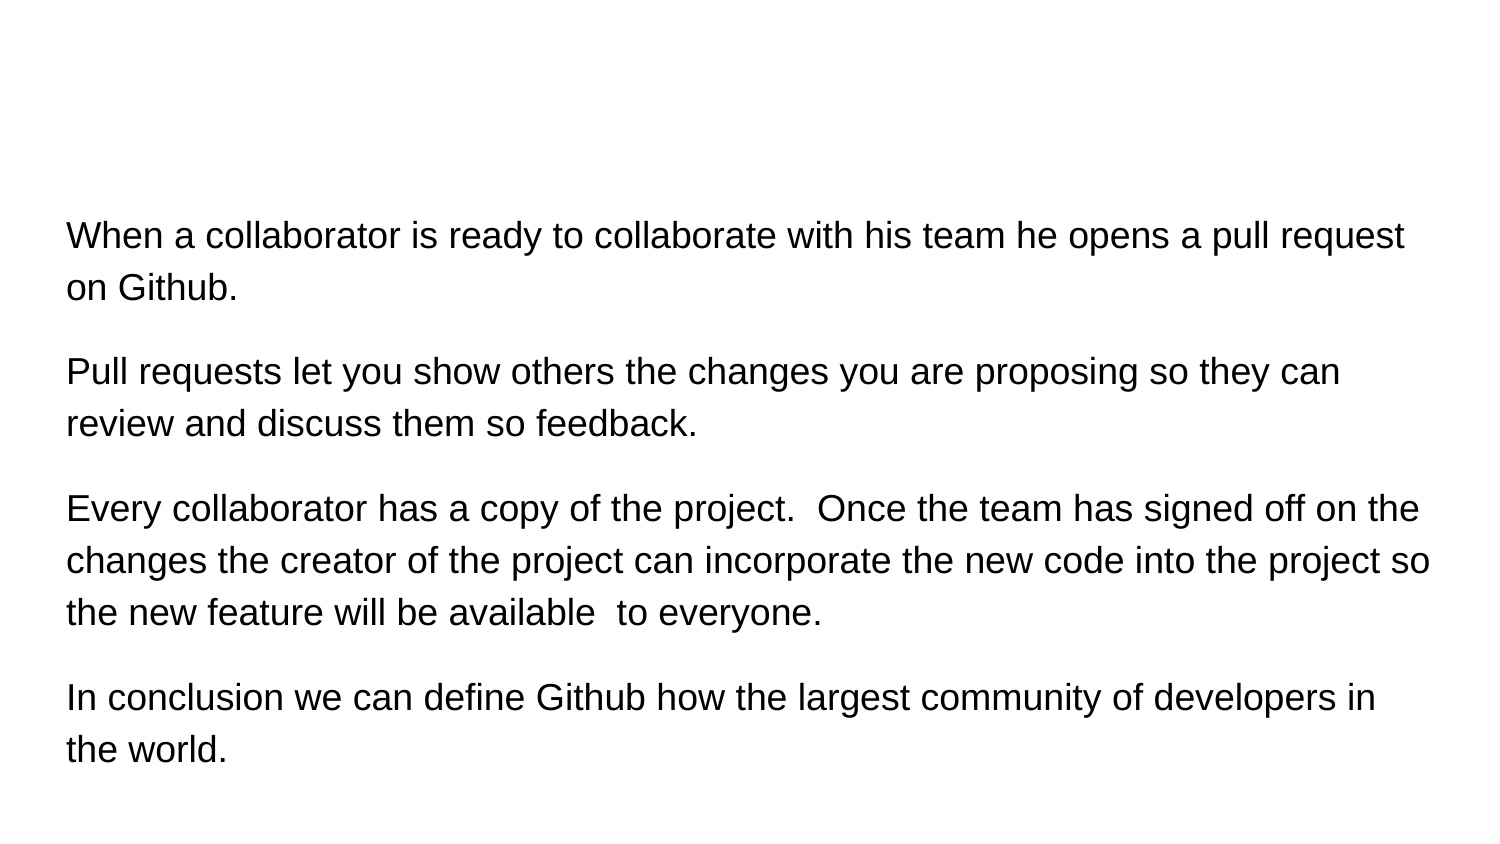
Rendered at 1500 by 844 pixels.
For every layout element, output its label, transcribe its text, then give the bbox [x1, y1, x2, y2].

list When a collaborator is ready to collaborate with his team he opens a pull request on Github. Pull requests let you show others the changes you are proposing so they can review and discuss them so feedback. Every collaborator has a copy of the project. Once the team has signed off on the changes the creator of the project can incorporate the new code into the project so the new feature will be available to everyone. In conclusion we can define Github how the largest community of developers in the world. [51, 189, 1449, 750]
